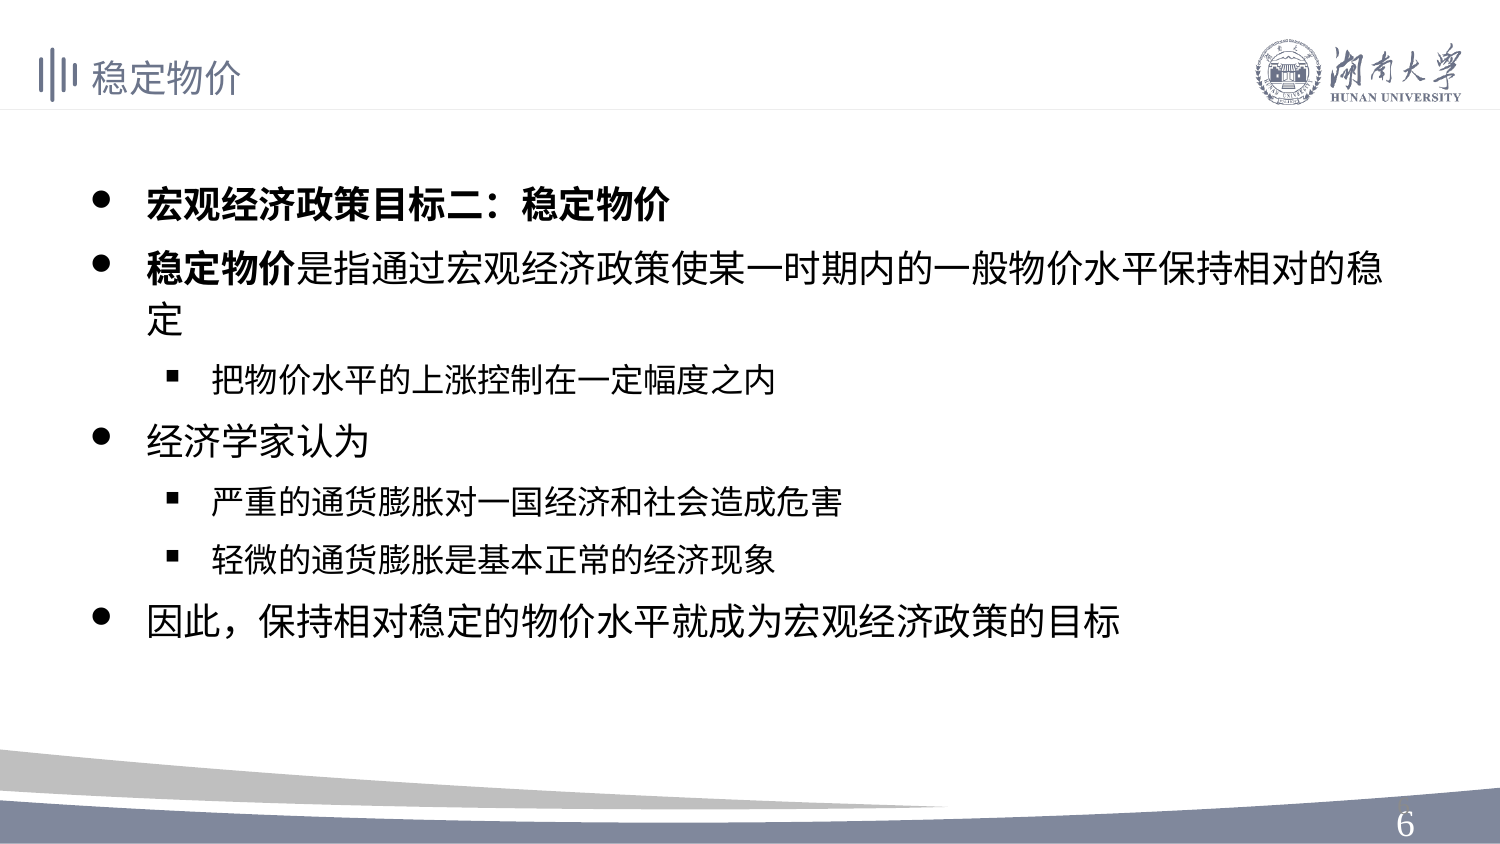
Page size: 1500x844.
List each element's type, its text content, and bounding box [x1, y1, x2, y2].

slide_number 6 [1074, 782, 1425, 827]
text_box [39, 47, 78, 103]
list 宏观经济政策目标二：稳定物价 稳定物价是指通过宏观经济政策使某一时期内的一般物价水平保持相对的稳定 把物价水平的上涨控制在一定幅度之内 经济学家认为 严重的通货膨胀对一国经济和社会造成危害 轻微的通货膨胀是基本正常的经济现象 因此，保持相对稳定的物价水平就成为宏观经济政策的目标 [75, 167, 1425, 725]
picture [1249, 33, 1465, 109]
text_box 稳定物价 [78, 47, 1175, 108]
